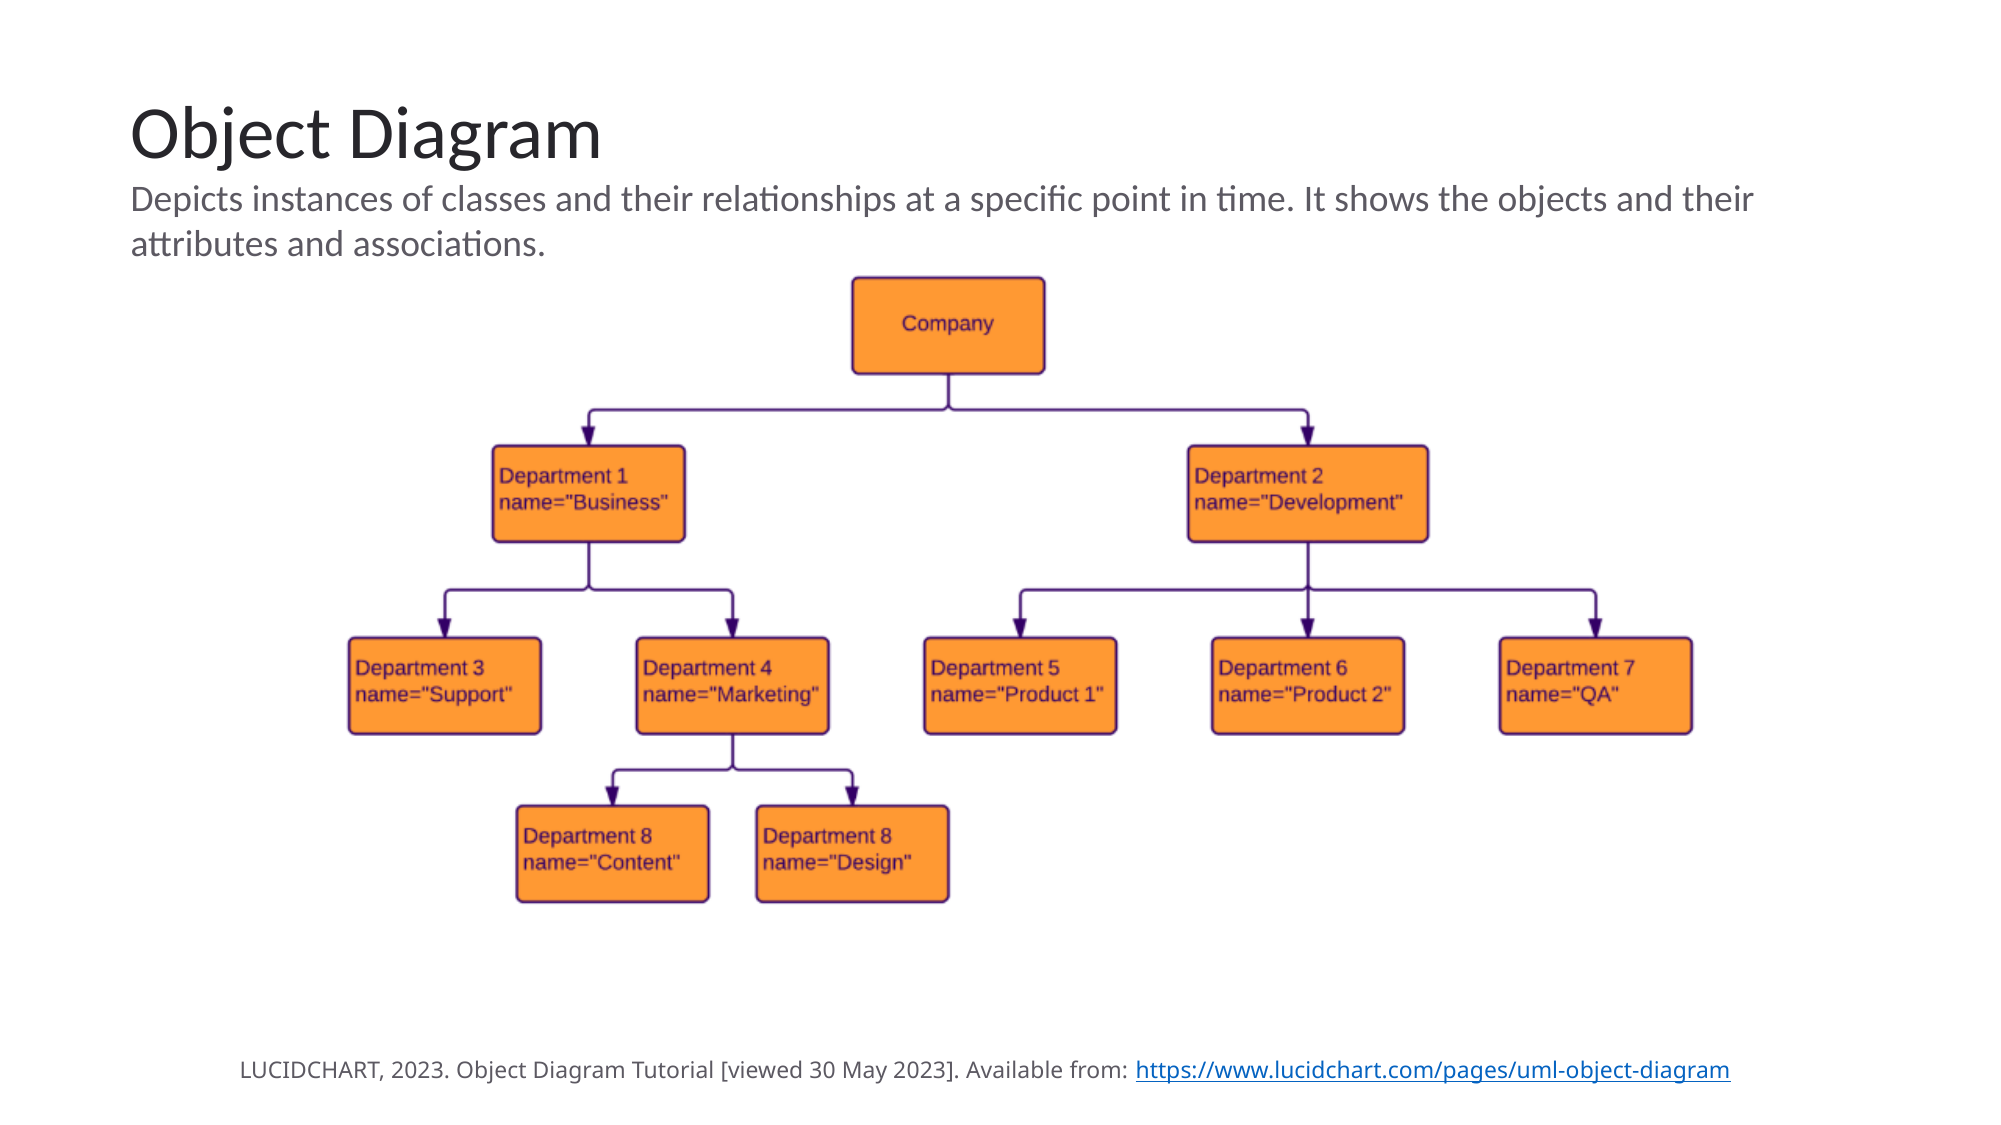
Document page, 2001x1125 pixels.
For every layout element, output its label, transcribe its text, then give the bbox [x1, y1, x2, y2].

text_box Object Diagram Depicts instances of classes and their relationships at a specific point in time. It shows the objects and their attributes and associations. [115, 76, 1884, 272]
picture [266, 235, 1776, 963]
text_box LUCIDCHART, 2023. Object Diagram Tutorial [viewed 30 May 2023]. Available from: https://www.lucidchart.com/pages/uml-object-diagram [224, 1048, 1859, 1095]
